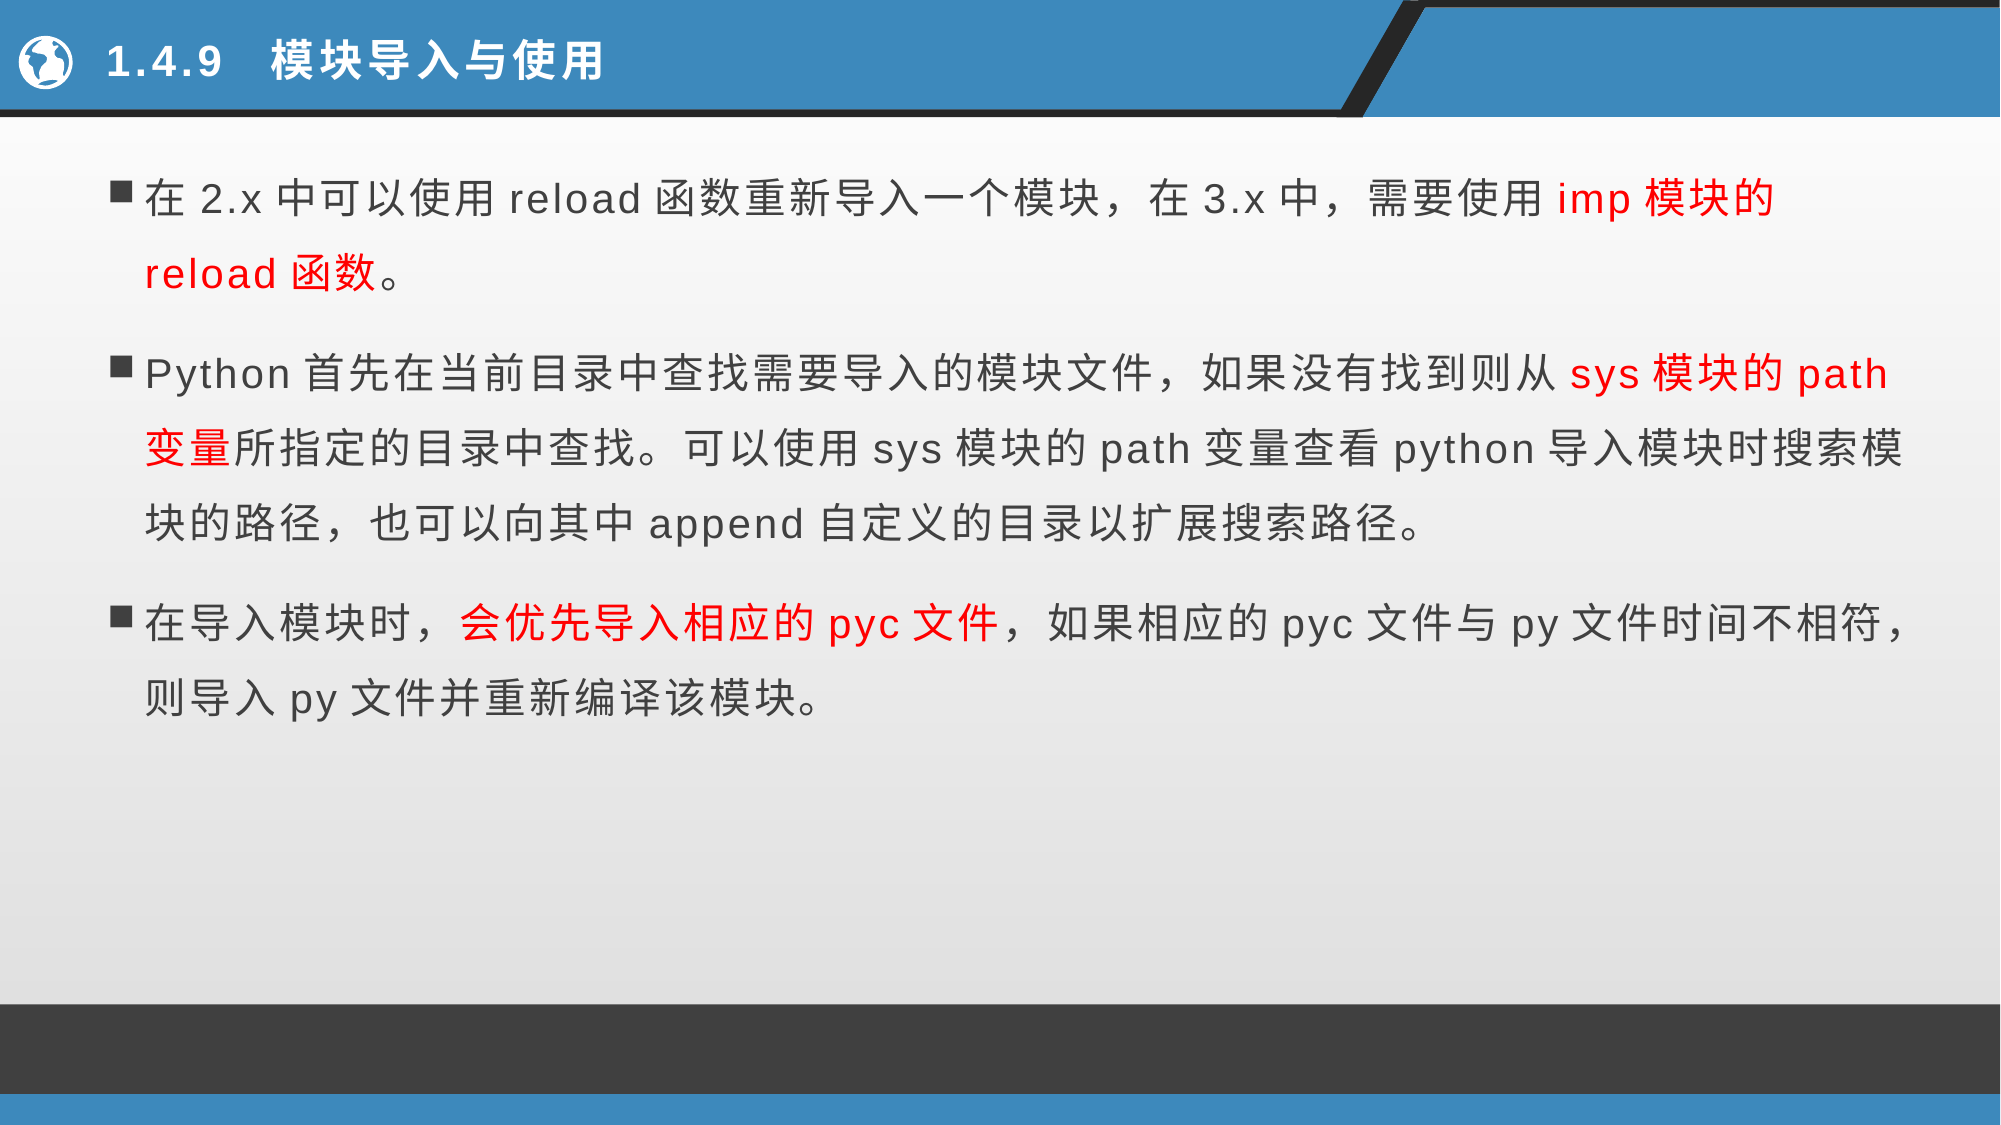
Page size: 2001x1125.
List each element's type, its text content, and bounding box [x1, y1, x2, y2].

list 在2.x中可以使用reload函数重新导入一个模块，在3.x中，需要使用imp模块的reload函数。 Python首先在当前目录中查找需要导入的模块文件，如果没有找到则从sys模块的path变量所指定的目录中查找。可以使用sys模块的path变量查看python导入模块时搜索模块的路径，也可以向其中append自定义的目录以扩展搜索路径。 在导入模块时，会优先导入相应的pyc文件，如果相应的pyc文件与py文件时间不相符，则导入py文件并重新编译该模块。 [90, 146, 1921, 976]
title 1.4.9 模块导入与使用 [90, 0, 977, 146]
